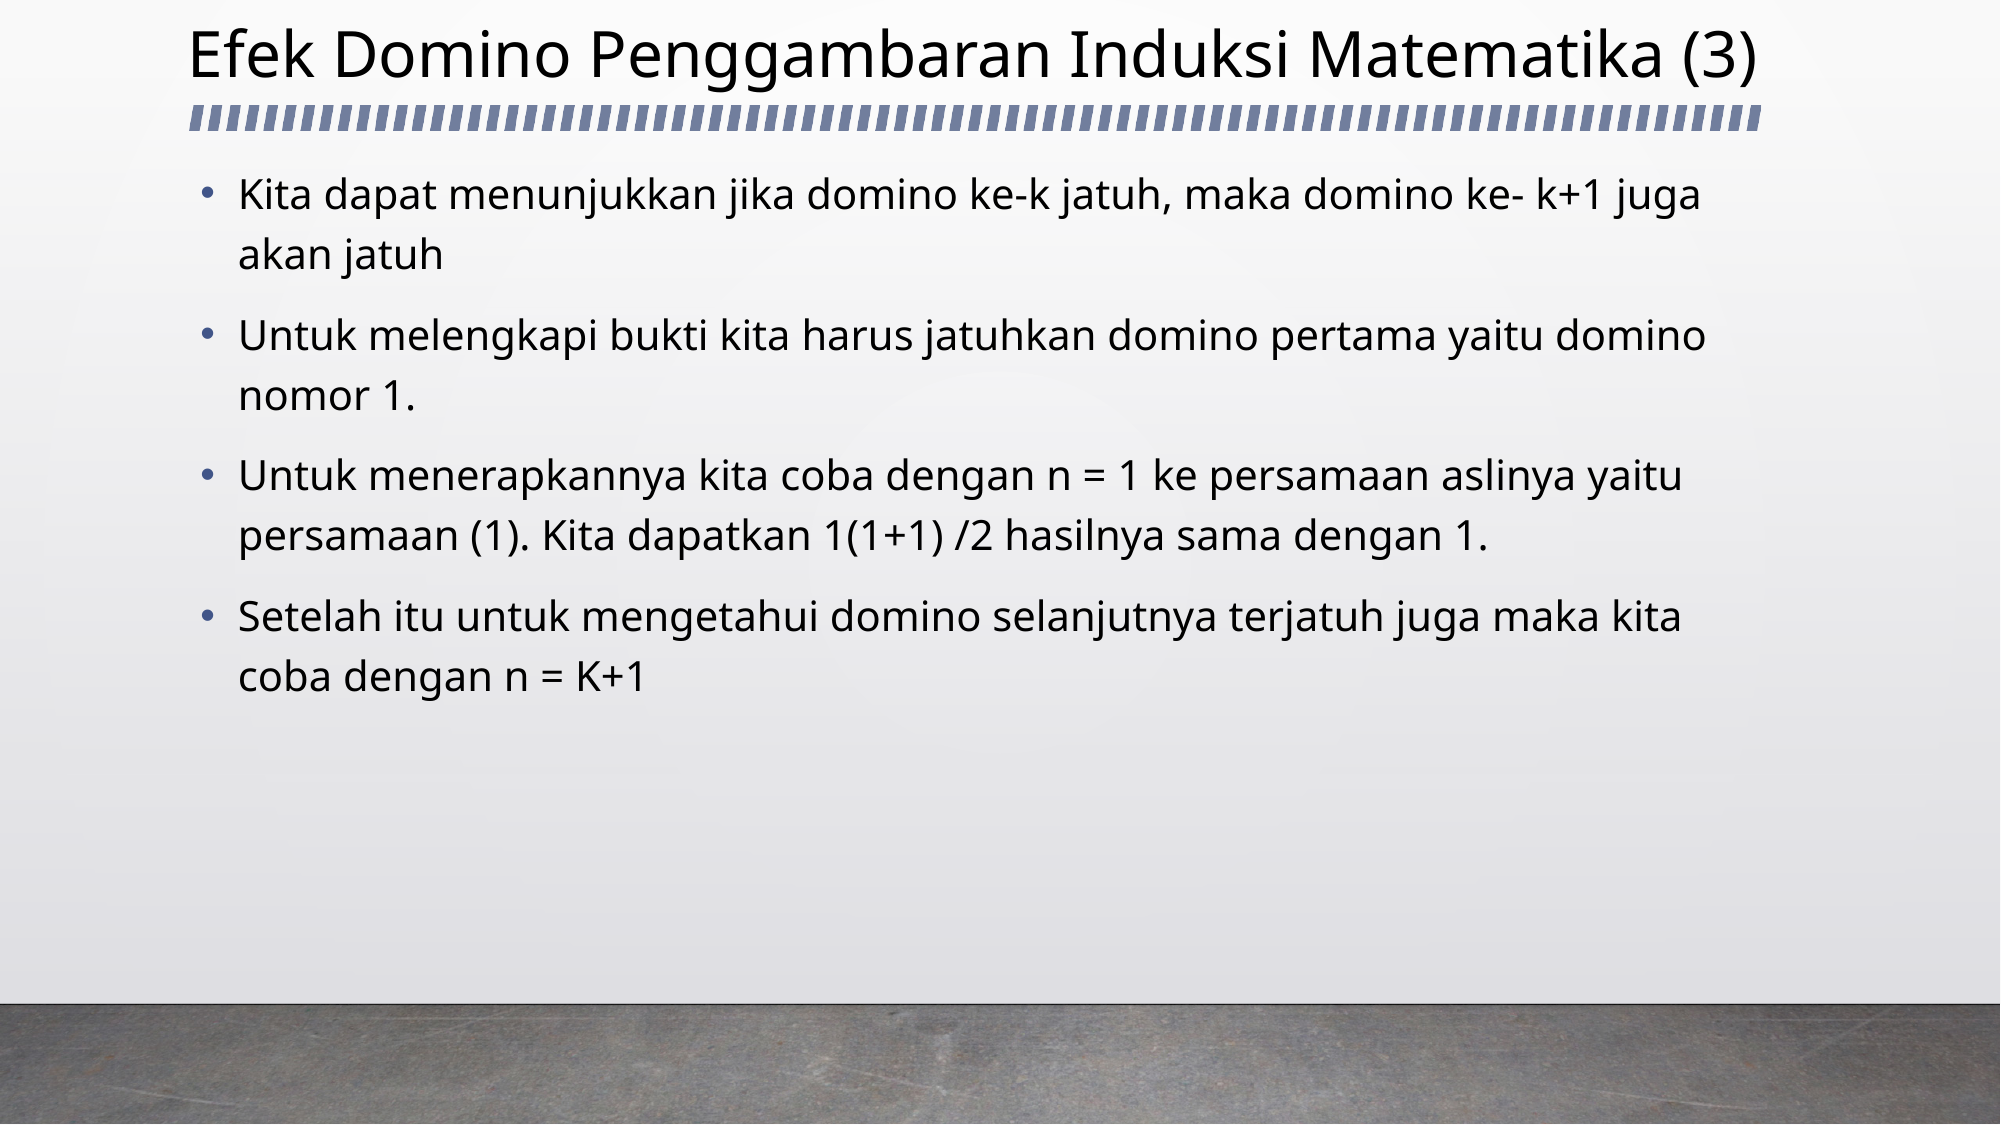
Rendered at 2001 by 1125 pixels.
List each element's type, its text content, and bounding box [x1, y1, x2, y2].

picture [0, 1004, 2000, 1124]
text_box Efek Domino Penggambaran Induksi Matematika (3) [172, 14, 1828, 100]
list Kita dapat menunjukkan jika domino ke-k jatuh, maka domino ke- k+1 juga akan jatuh Untuk melengkapi bukti kita harus jatuhkan domino pertama yaitu domino nomor 1. Untuk menerapkannya kita coba dengan n = 1 ke persamaan aslinya yaitu persamaan (1). Kita dapatkan 1(1+1) /2 hasilnya sama dengan 1. Setelah itu untuk mengetahui domino selanjutnya terjatuh juga maka kita coba dengan n = K+1 [185, 149, 1761, 897]
